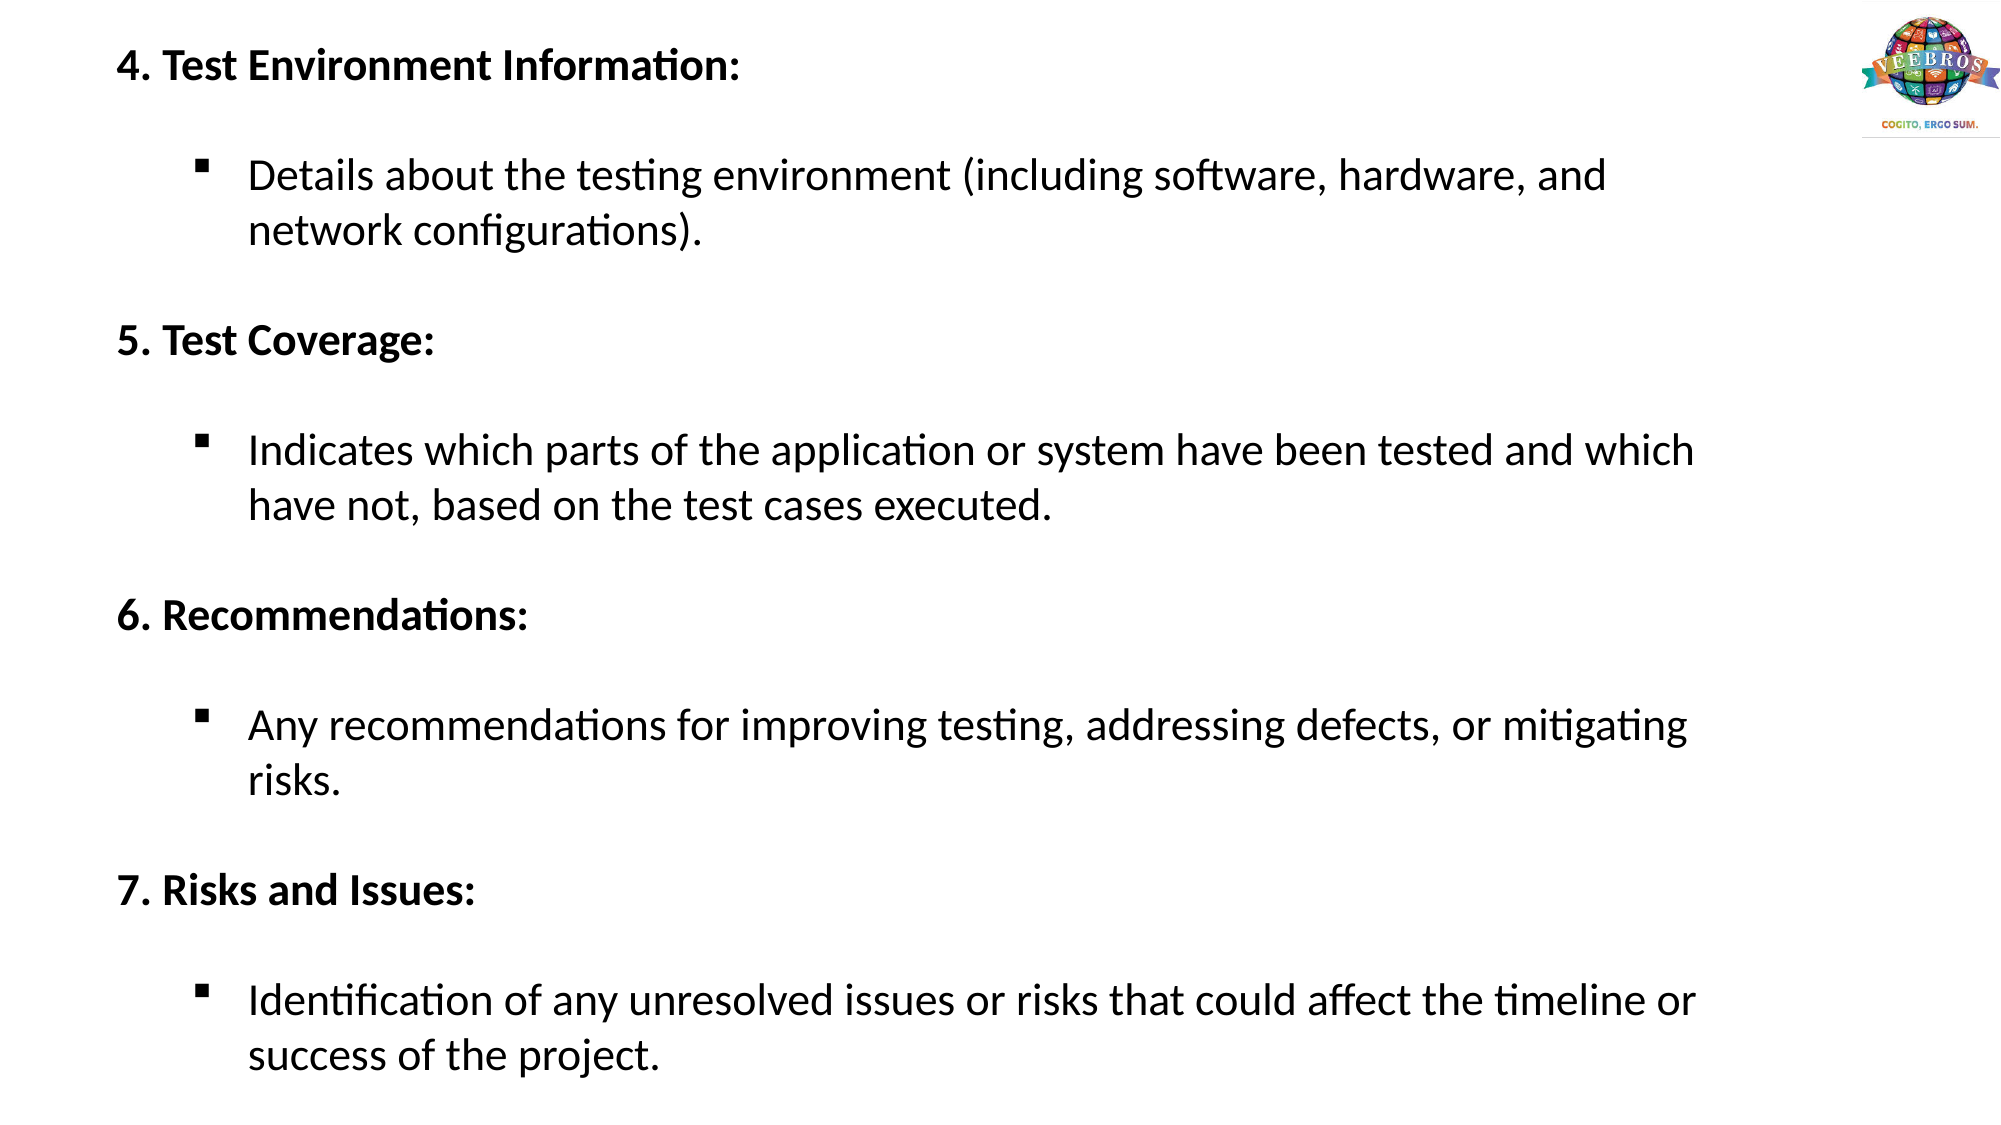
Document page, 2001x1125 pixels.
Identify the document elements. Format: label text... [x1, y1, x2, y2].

text_box 4. Test Environment Information: Details about the testing environment (including software, hardware, and network configurations). 5. Test Coverage: Indicates which parts of the application or system have been tested and which have not, based on the test cases executed. 6. Recommendations: Any recommendations for improving testing, addressing defects, or mitigating risks. 7. Risks and Issues: Identification of any unresolved issues or risks that could affect the timeline or success of the project. [101, 27, 1763, 1087]
picture [1862, 0, 2000, 138]
